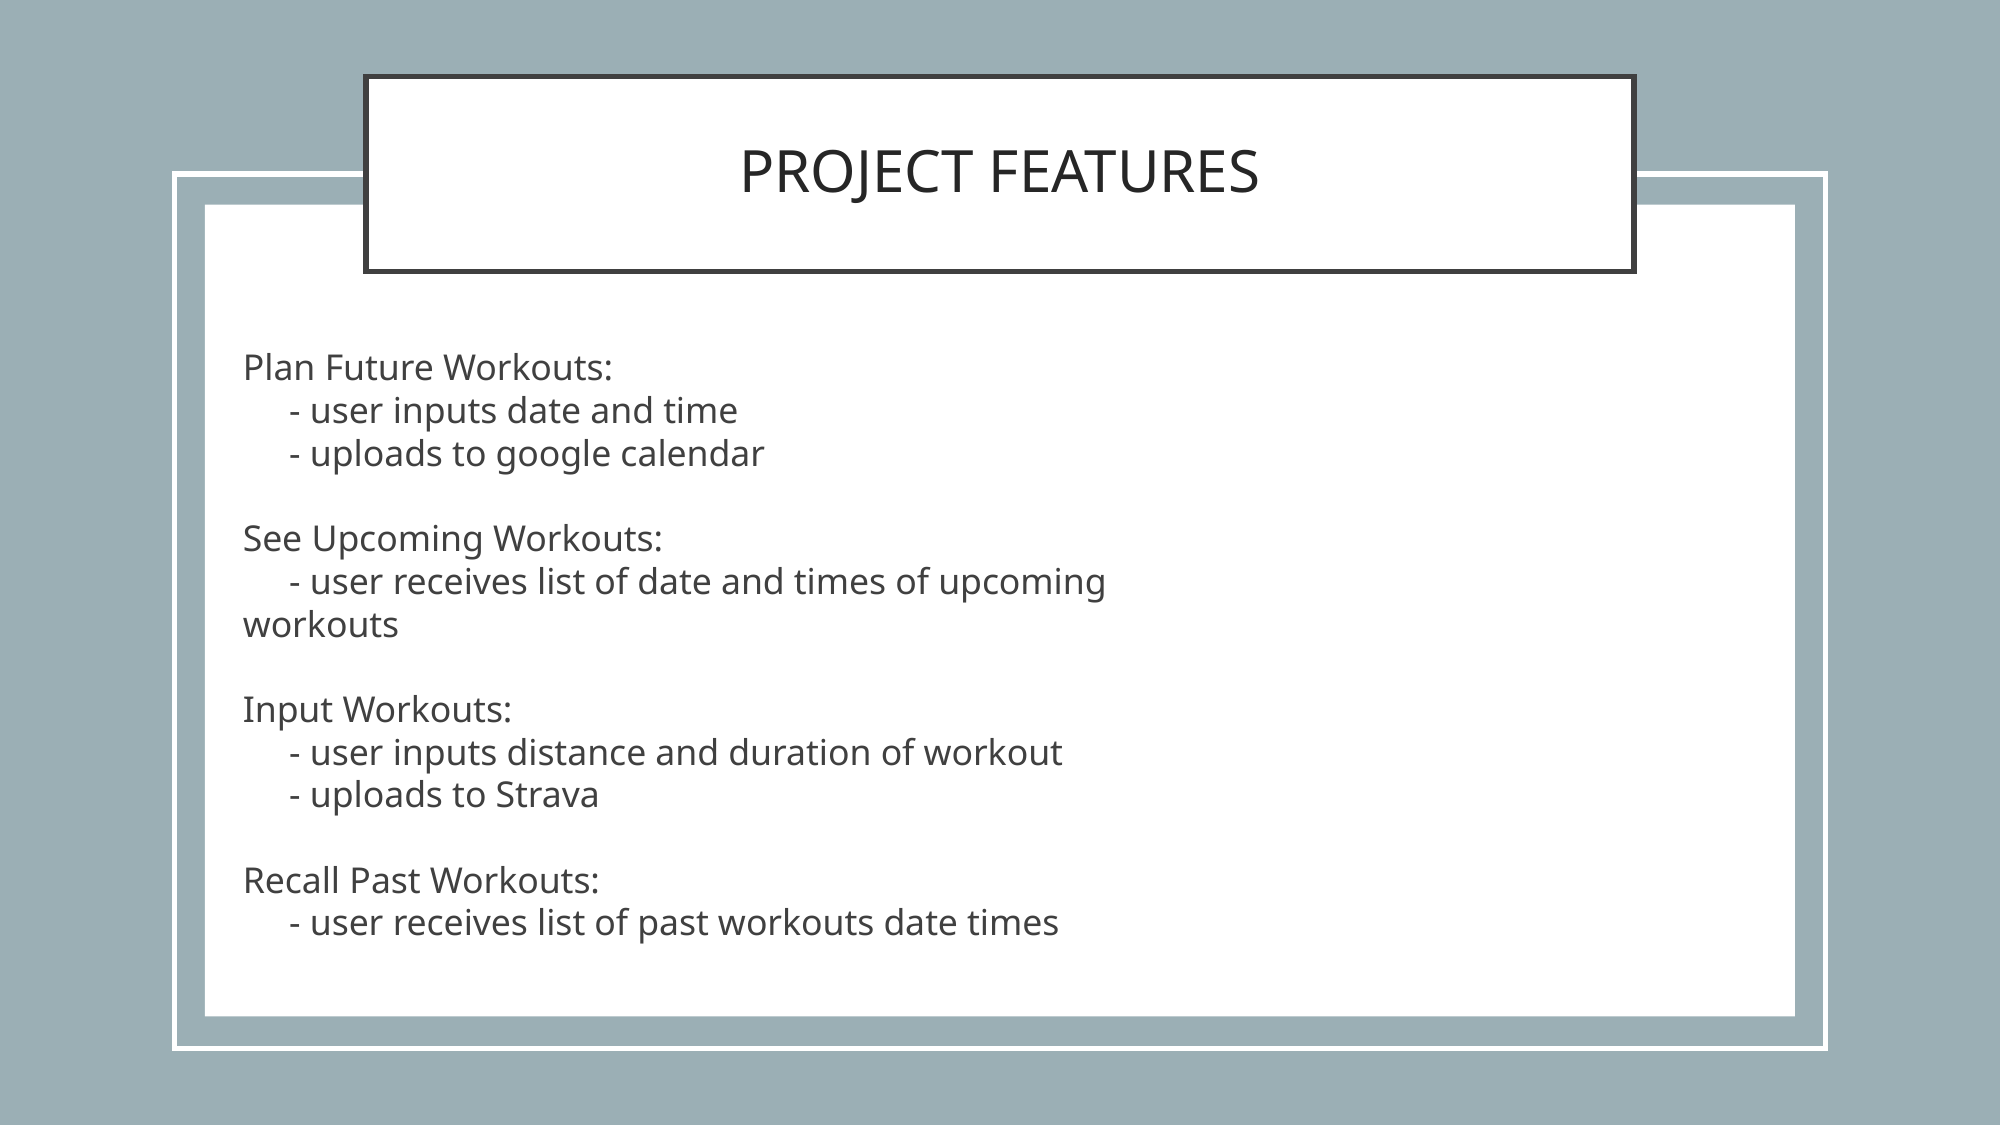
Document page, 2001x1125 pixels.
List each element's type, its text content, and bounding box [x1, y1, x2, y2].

title PROJECT FEATURES [363, 74, 1637, 274]
text_box [174, 173, 1826, 1049]
text_box [0, 0, 2000, 1125]
list Plan Future Workouts: - user inputs date and time - uploads to google calendar See Upcoming Workouts: - user receives list of date and times of upcoming workouts Input Workouts: - user inputs distance and duration of workout - uploads to Strava Recall Past Workouts: - user receives list of past workouts date times [227, 337, 1264, 951]
